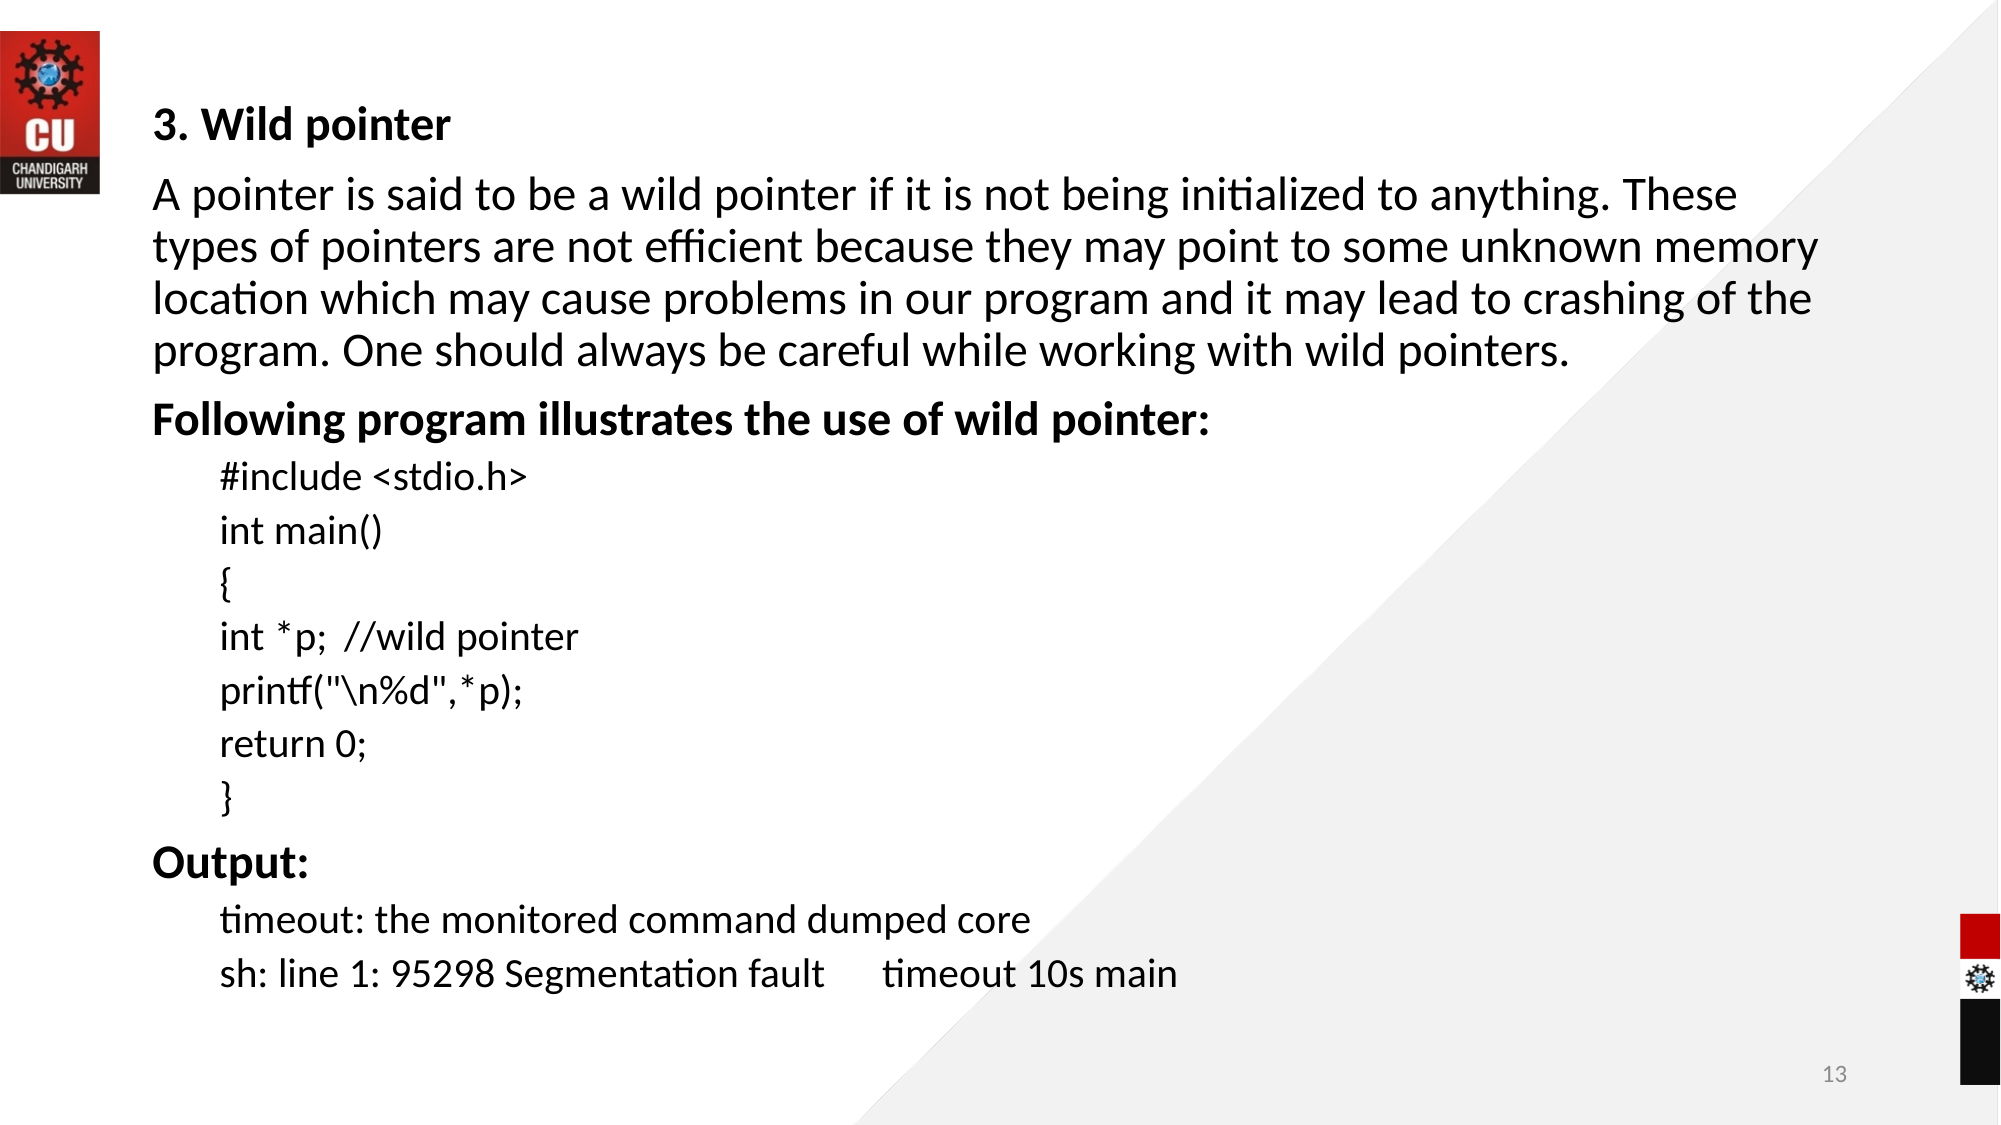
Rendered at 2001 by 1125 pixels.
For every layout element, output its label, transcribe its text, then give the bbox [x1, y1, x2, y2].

slide_number 13 [1412, 1042, 1863, 1103]
list 3. Wild pointer A pointer is said to be a wild pointer if it is not being initialized to anything. These types of pointers are not efficient because they may point to some unknown memory location which may cause problems in our program and it may lead to crashing of the program. One should always be careful while working with wild pointers. Following program illustrates the use of wild pointer: #include <stdio.h> int main() { int *p; //wild pointer printf("\n%d",*p); return 0; } Output: timeout: the monitored command dumped core sh: line 1: 95298 Segmentation fault timeout 10s main [137, 91, 1863, 1014]
picture [0, 0, 2001, 1125]
